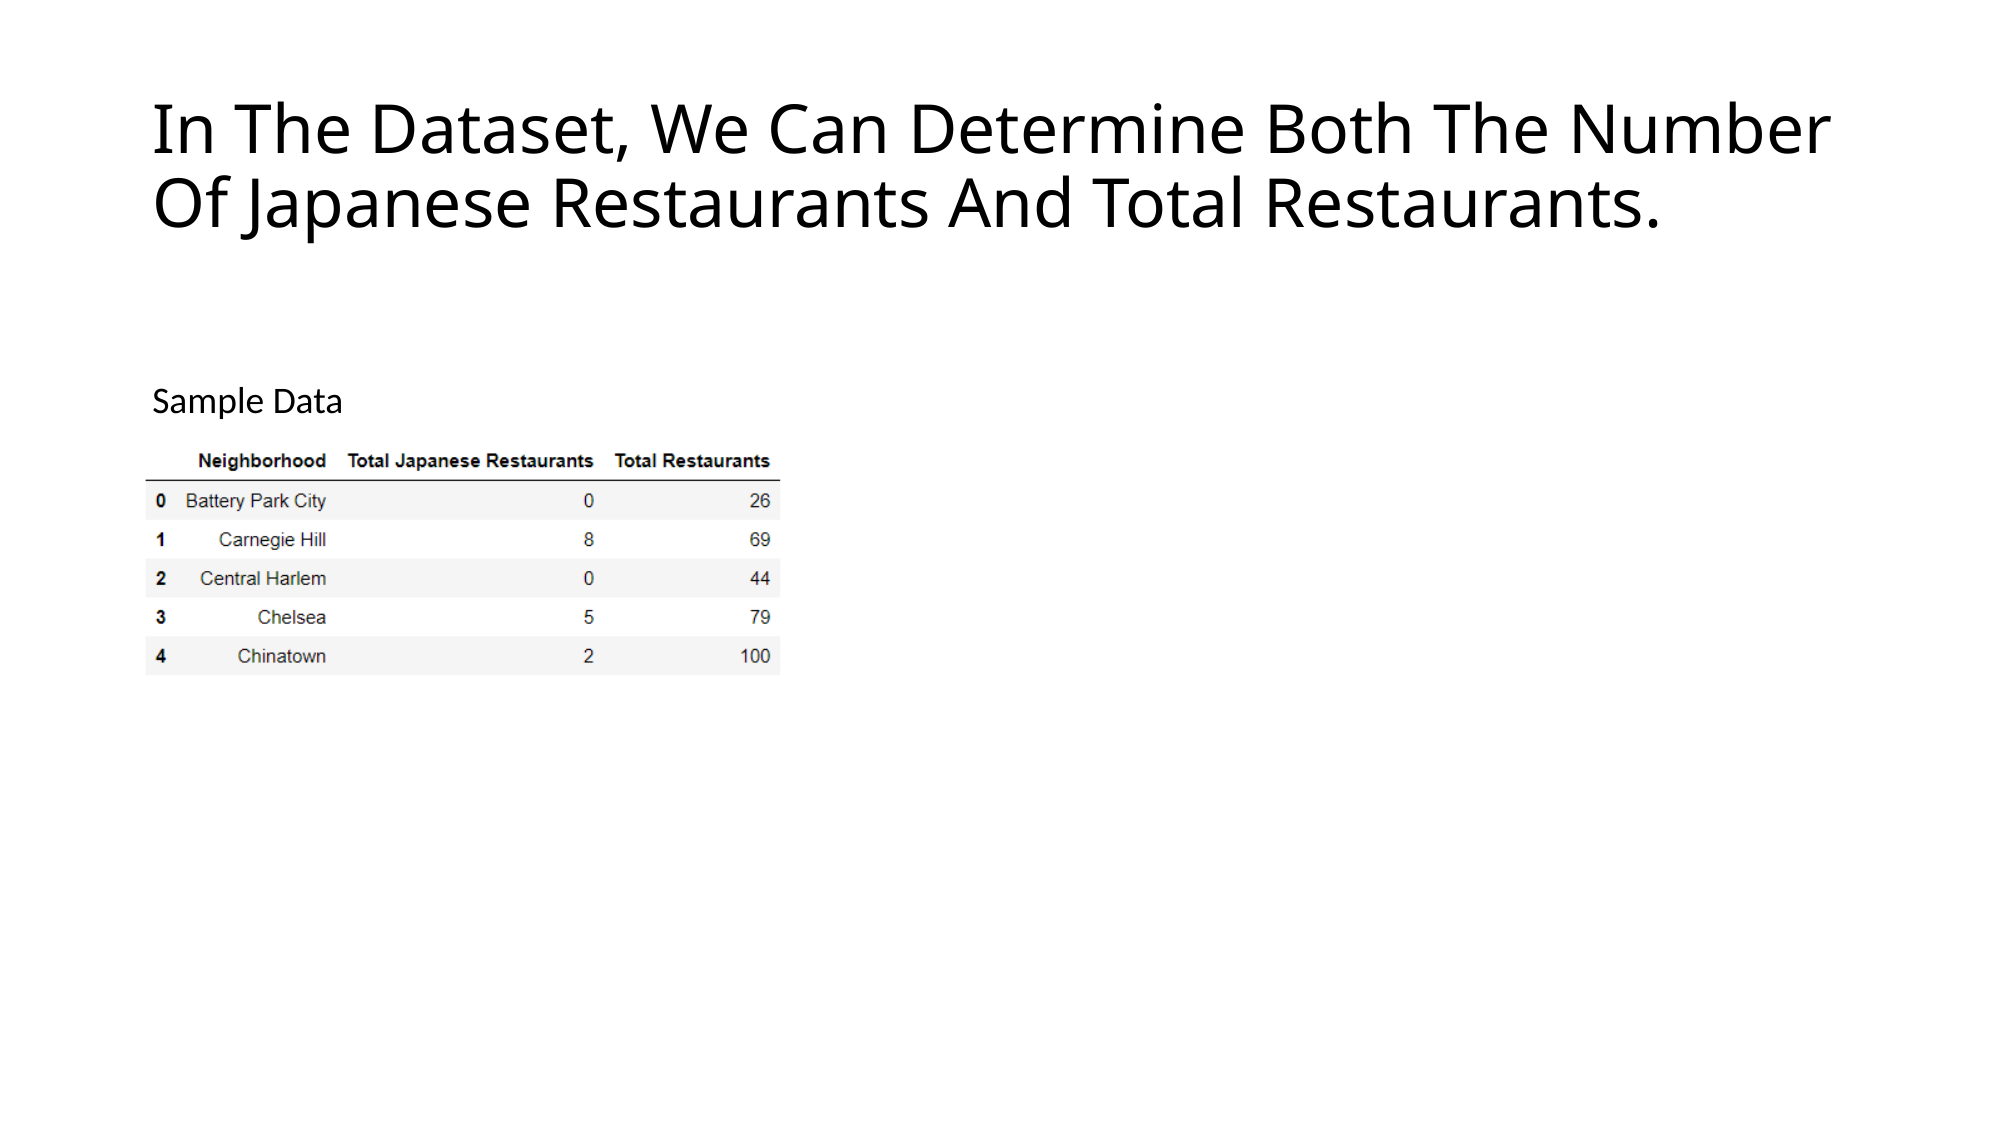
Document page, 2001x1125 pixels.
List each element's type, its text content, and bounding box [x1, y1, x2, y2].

text_box Sample Data [137, 368, 735, 429]
picture [137, 446, 789, 679]
title In The Dataset, We Can Determine Both The Number Of Japanese Restaurants And Total Restaurants. [137, 59, 1863, 278]
